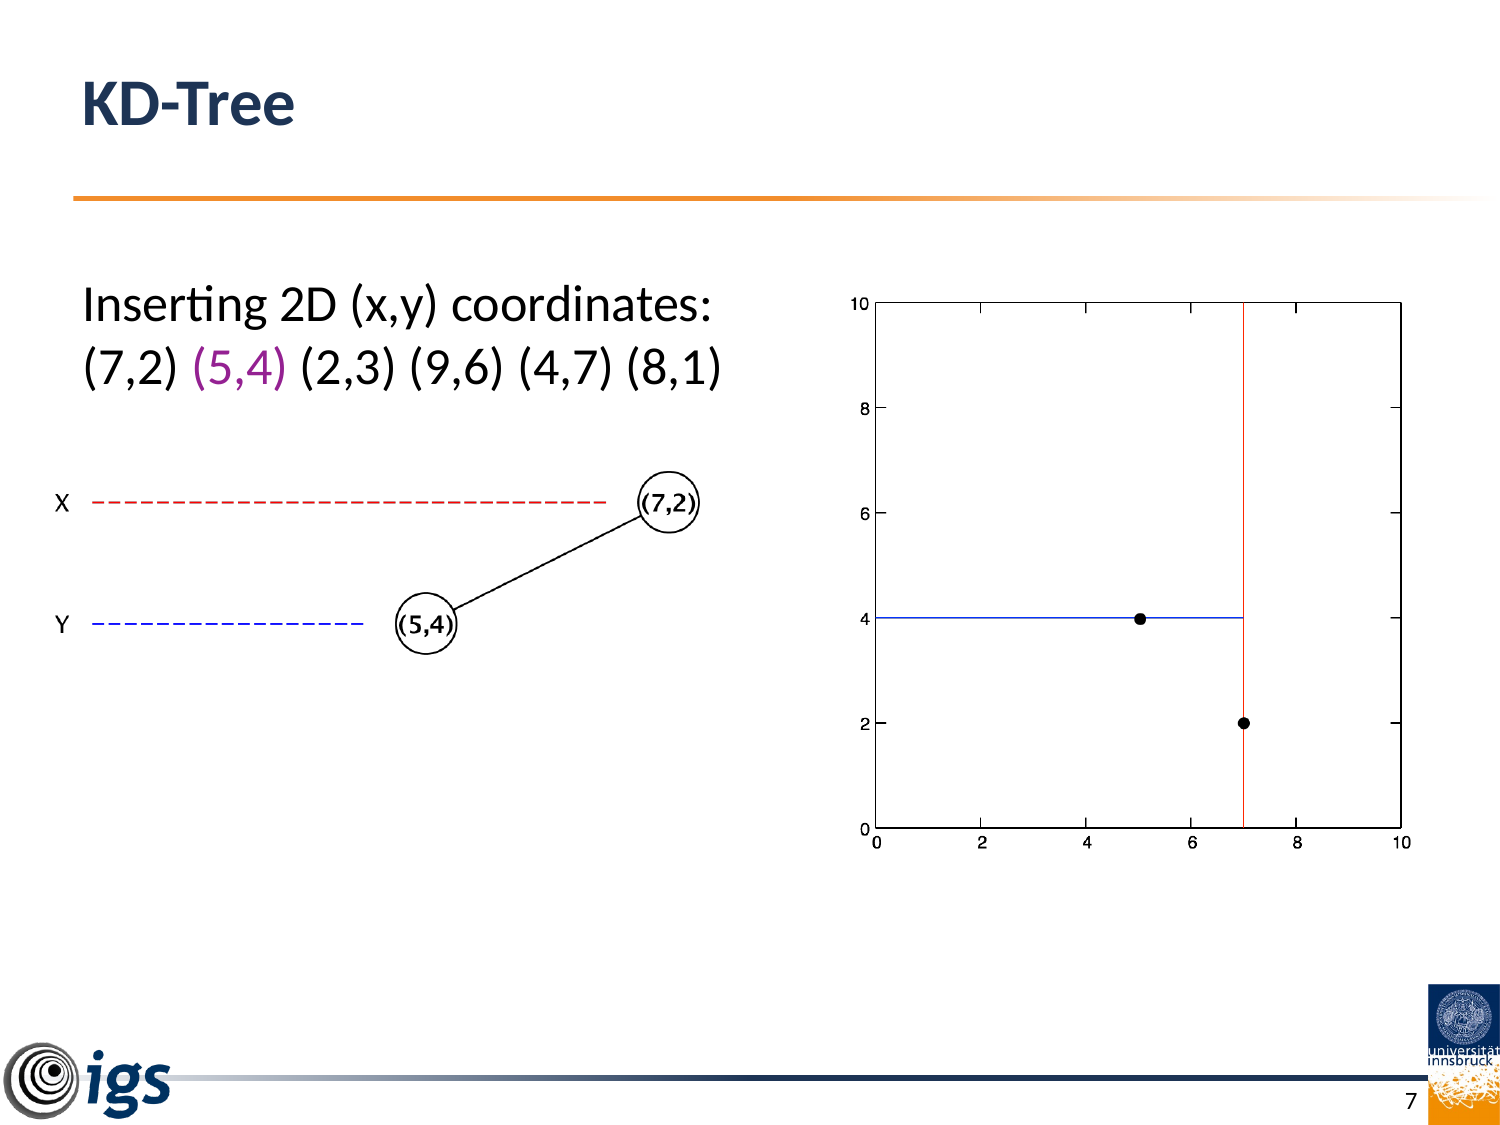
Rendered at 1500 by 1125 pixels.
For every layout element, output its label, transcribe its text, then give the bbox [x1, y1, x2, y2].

slide_number 7 [1394, 1076, 1426, 1123]
picture [0, 1036, 174, 1124]
list Inserting 2D (x,y) coordinates: (7,2) (5,4) (2,3) (9,6) (4,7) (8,1) [74, 261, 1426, 1006]
picture [769, 197, 1500, 928]
picture [1428, 984, 1500, 1125]
title KD-Tree [74, 4, 1426, 194]
picture [0, 441, 731, 684]
